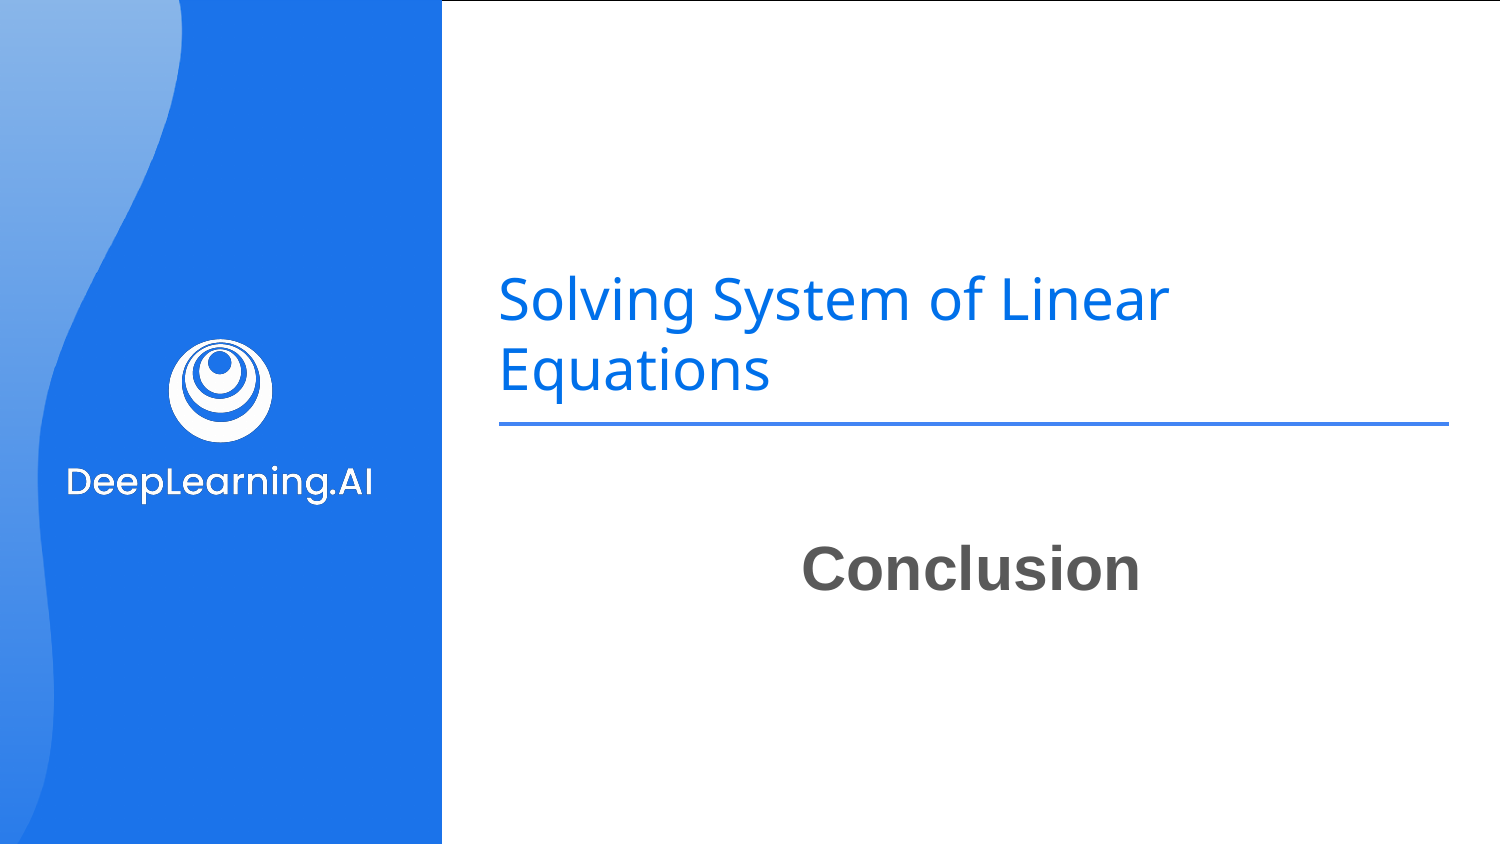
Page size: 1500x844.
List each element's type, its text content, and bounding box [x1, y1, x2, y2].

title Solving System of Linear Equations [71, 260, 1429, 404]
picture [0, 0, 442, 844]
text_box Conclusion [799, 525, 1145, 603]
